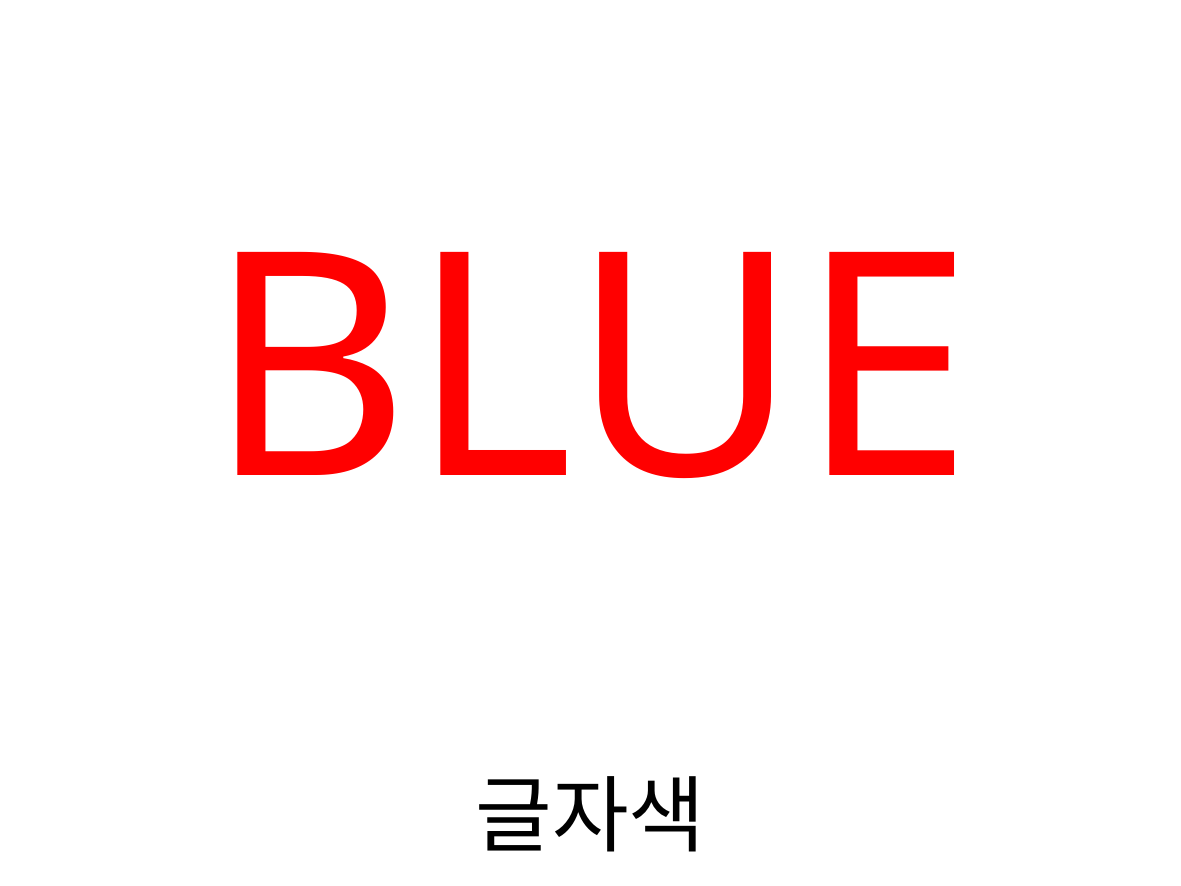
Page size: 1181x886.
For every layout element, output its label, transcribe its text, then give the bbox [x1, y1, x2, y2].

text_box 글자색 [348, 754, 833, 870]
text_box BLUE [0, 155, 1181, 546]
